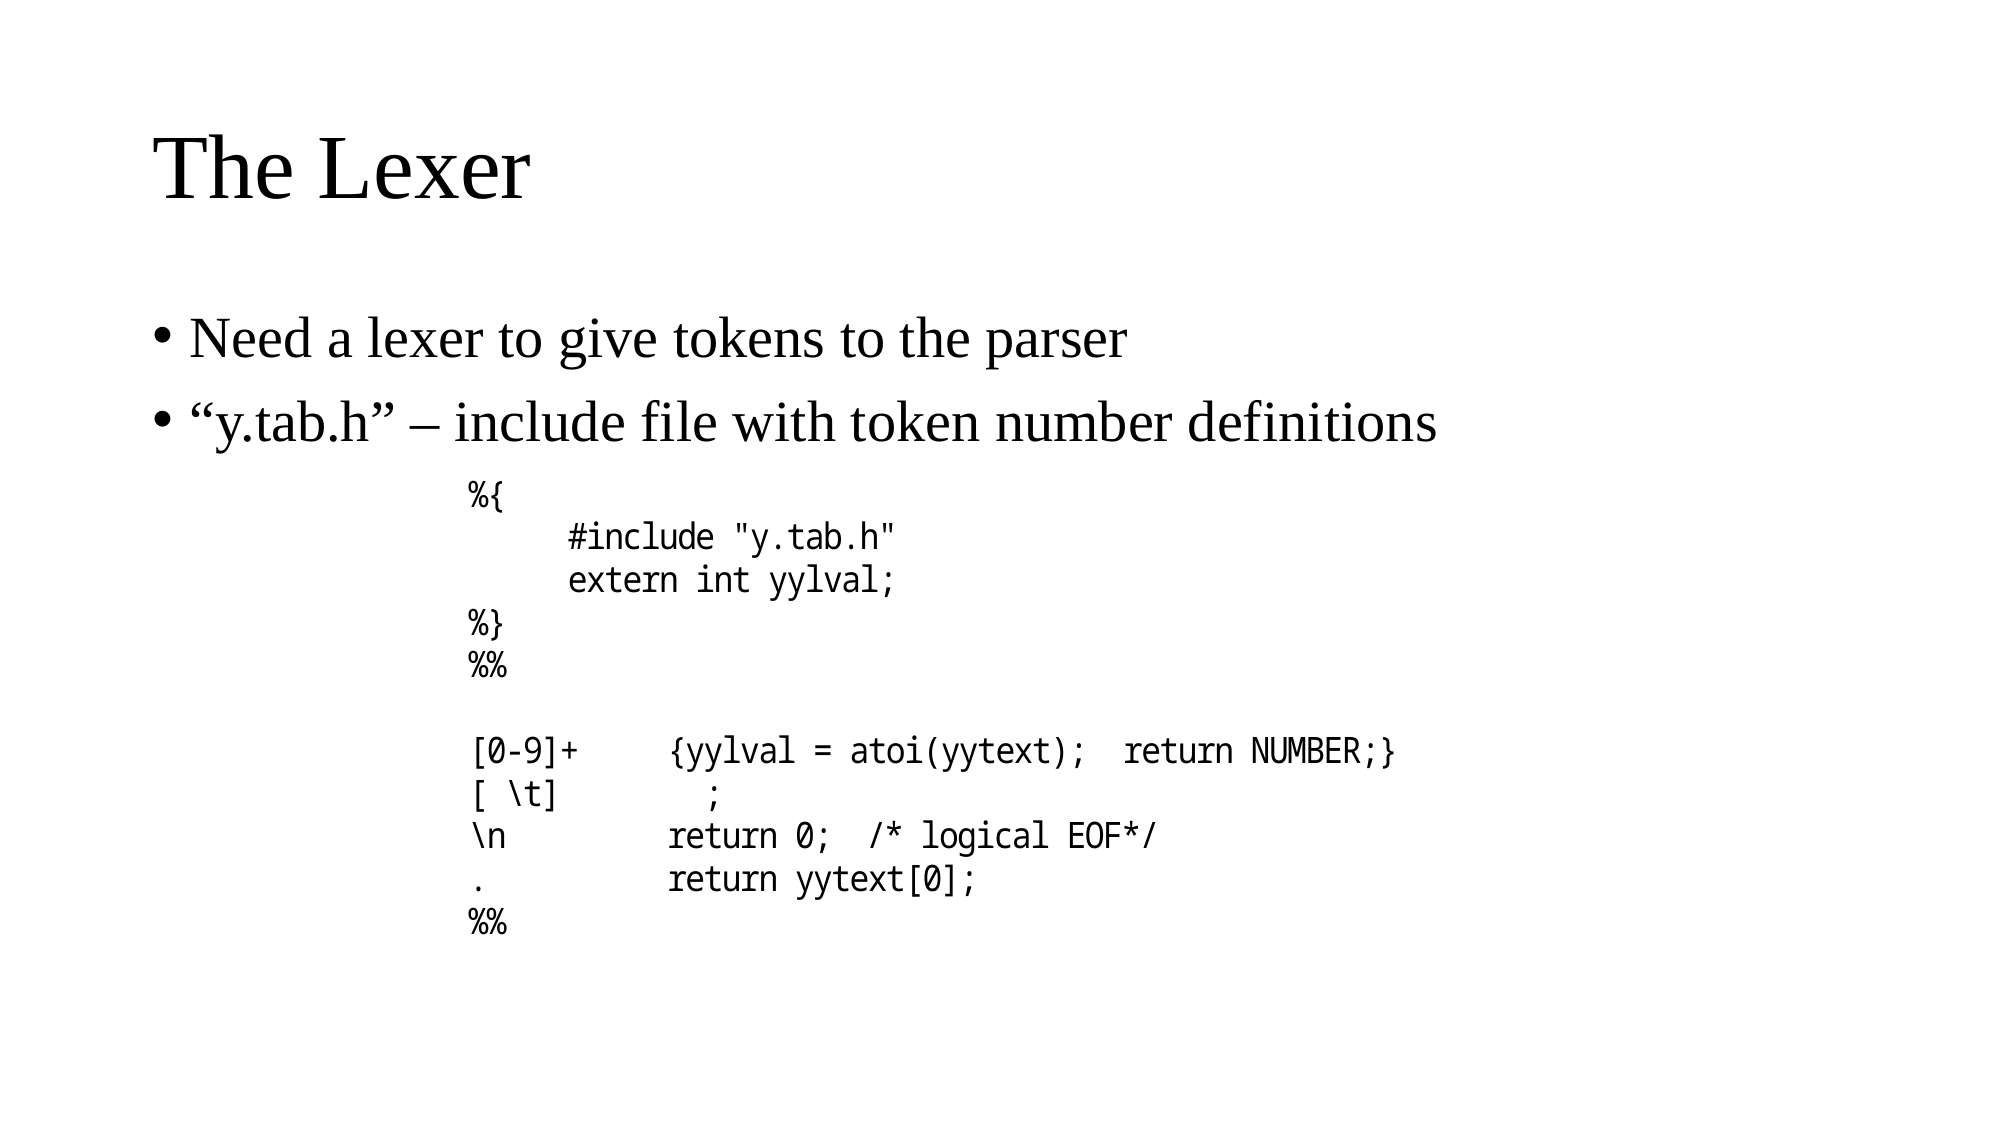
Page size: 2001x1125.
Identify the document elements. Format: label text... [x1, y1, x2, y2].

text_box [468, 467, 1662, 988]
title The Lexer [137, 59, 1863, 278]
list Need a lexer to give tokens to the parser “y.tab.h” – include file with token number definitions [137, 299, 1863, 1014]
